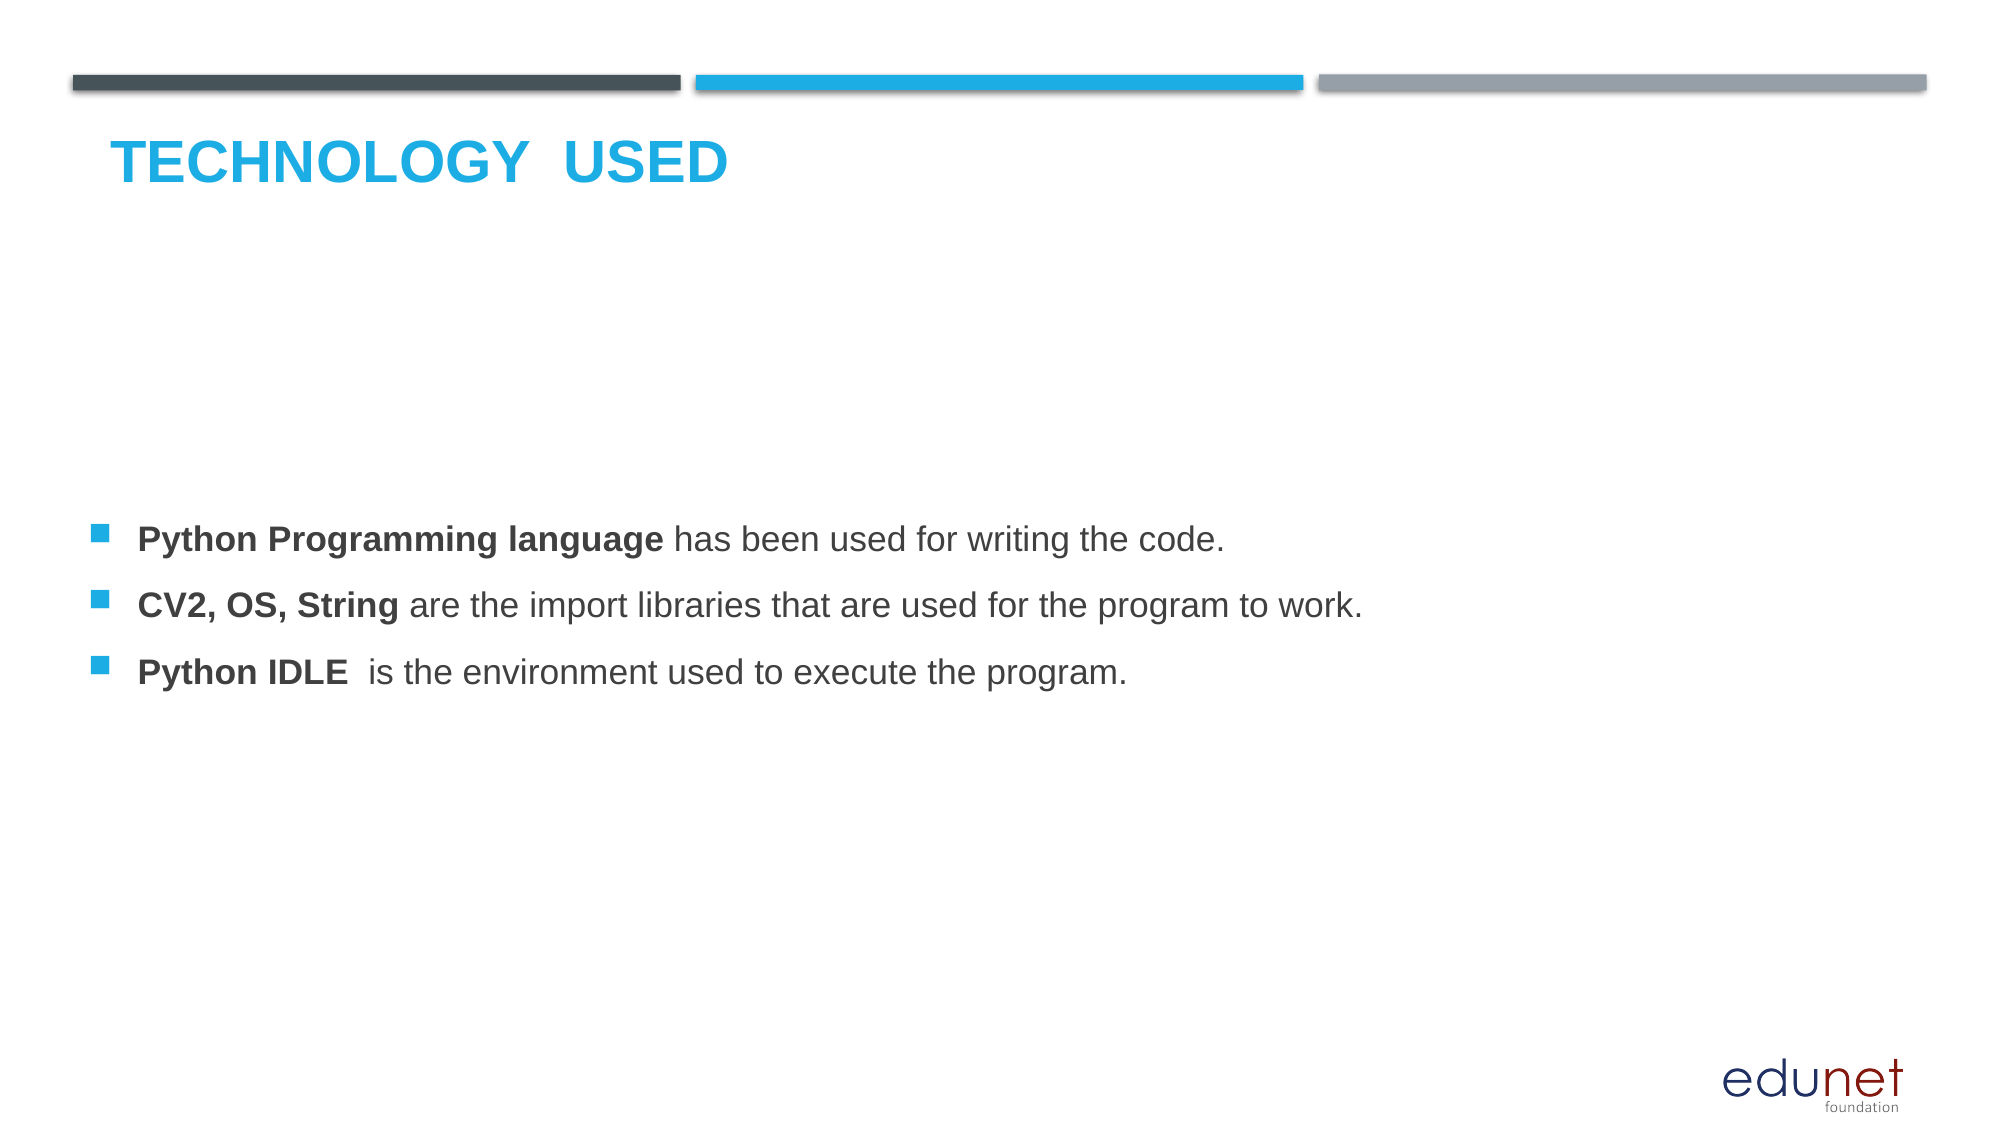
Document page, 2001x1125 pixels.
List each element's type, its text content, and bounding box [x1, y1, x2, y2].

title Technology used [95, 115, 1905, 178]
list Python Programming language has been used for writing the code. CV2, OS, String are the import libraries that are used for the program to work. Python IDLE is the environment used to execute the program. [72, 178, 1978, 1091]
picture [1719, 1091, 1905, 1116]
